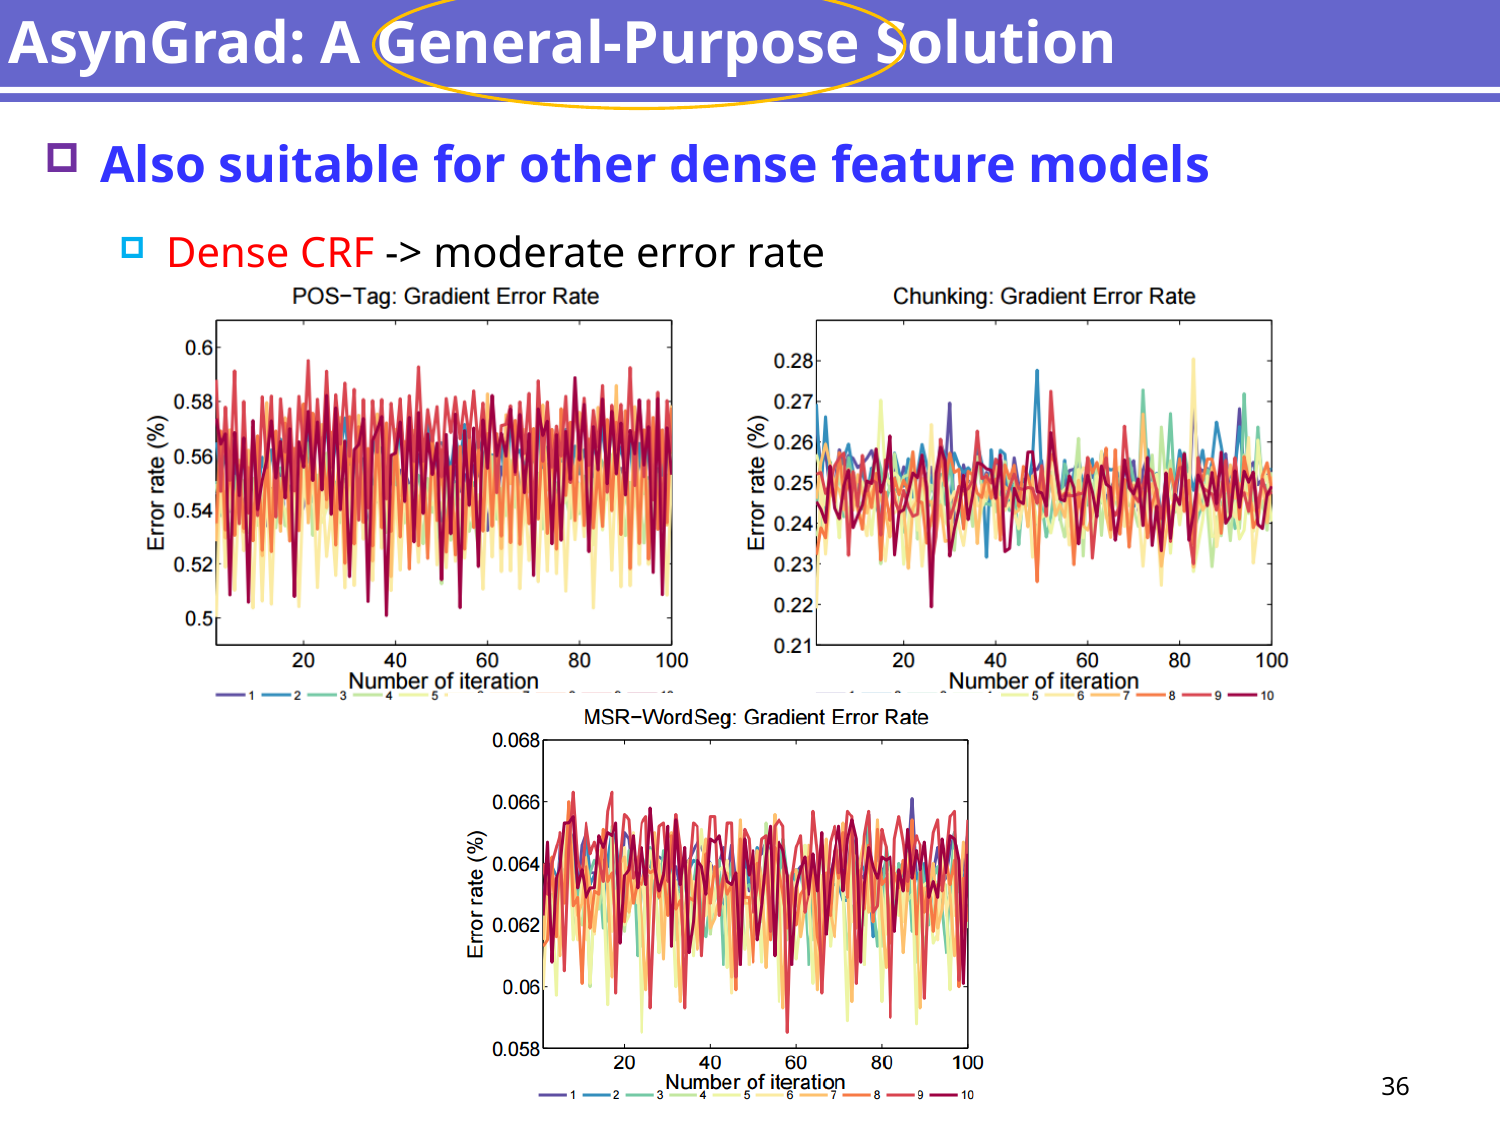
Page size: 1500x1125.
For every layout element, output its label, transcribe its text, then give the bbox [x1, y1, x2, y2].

title AsynGrad: A General-Purpose Solution [857, 7, 1309, 73]
picture [122, 281, 1310, 1117]
title AsynGrad: A General-Purpose Solution [0, 7, 421, 73]
list Also suitable for other dense feature models Dense CRF -> moderate error rate [29, 125, 1447, 1047]
slide_number 36 [1293, 1058, 1425, 1112]
text_box [373, 0, 905, 109]
